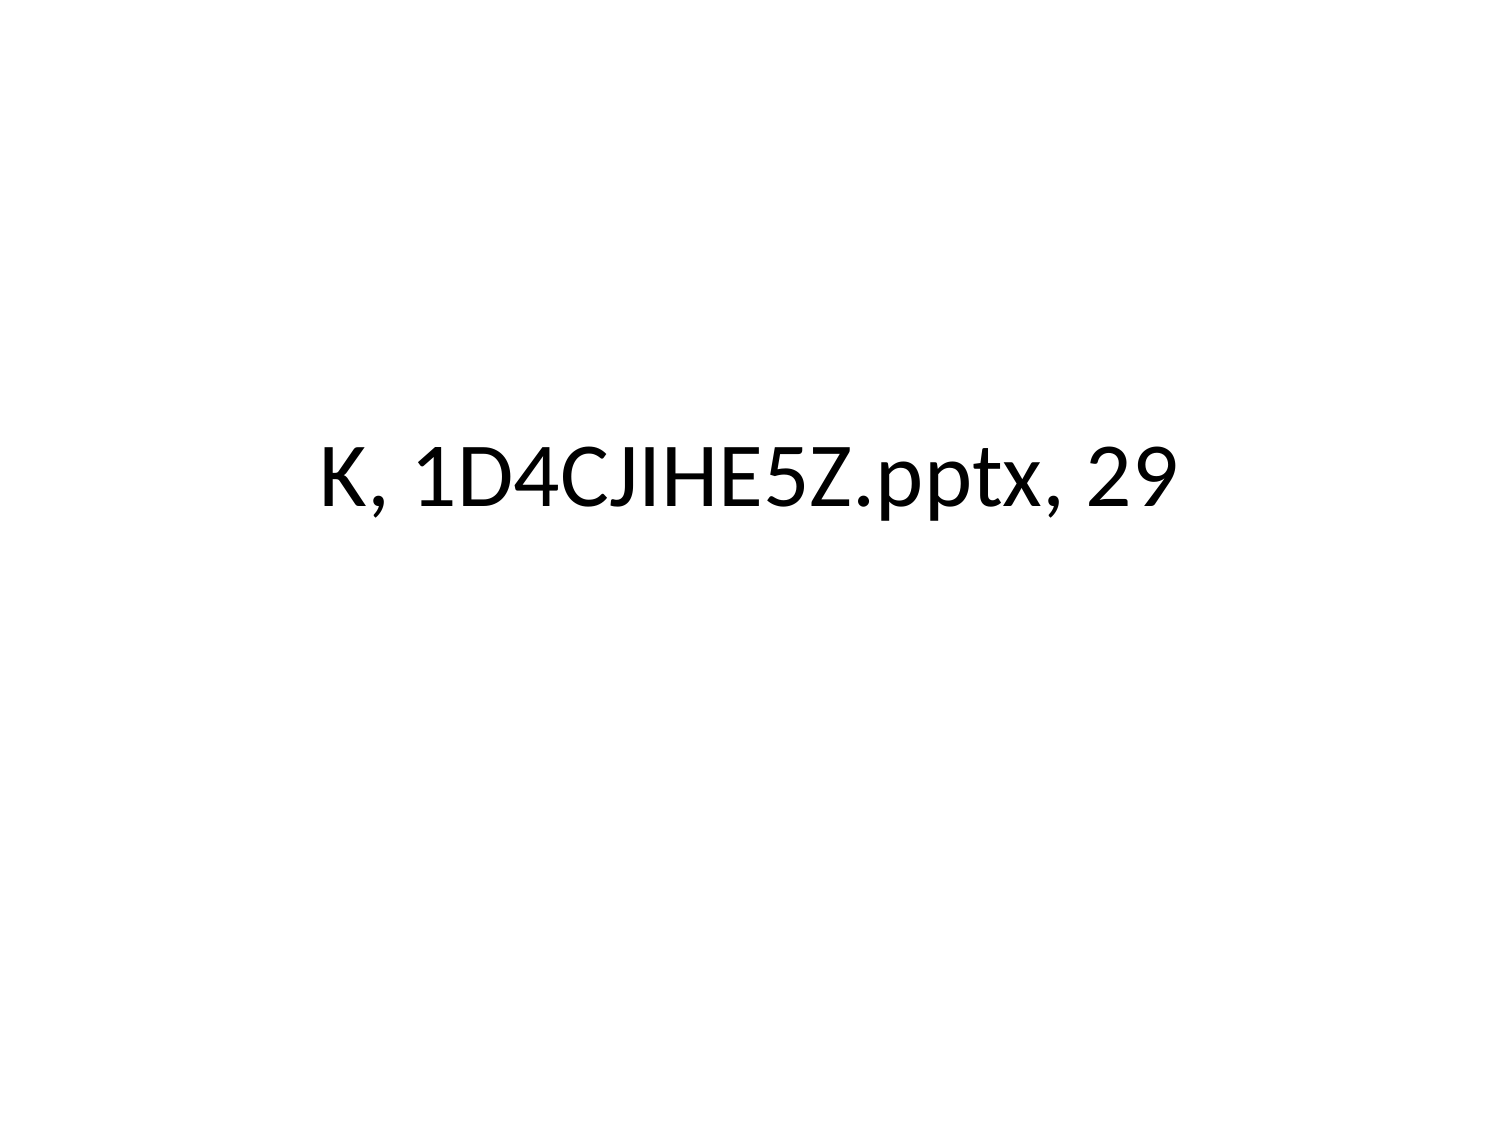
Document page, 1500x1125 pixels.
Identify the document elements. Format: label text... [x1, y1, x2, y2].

title K, 1D4CJIHE5Z.pptx, 29 [112, 349, 1388, 591]
